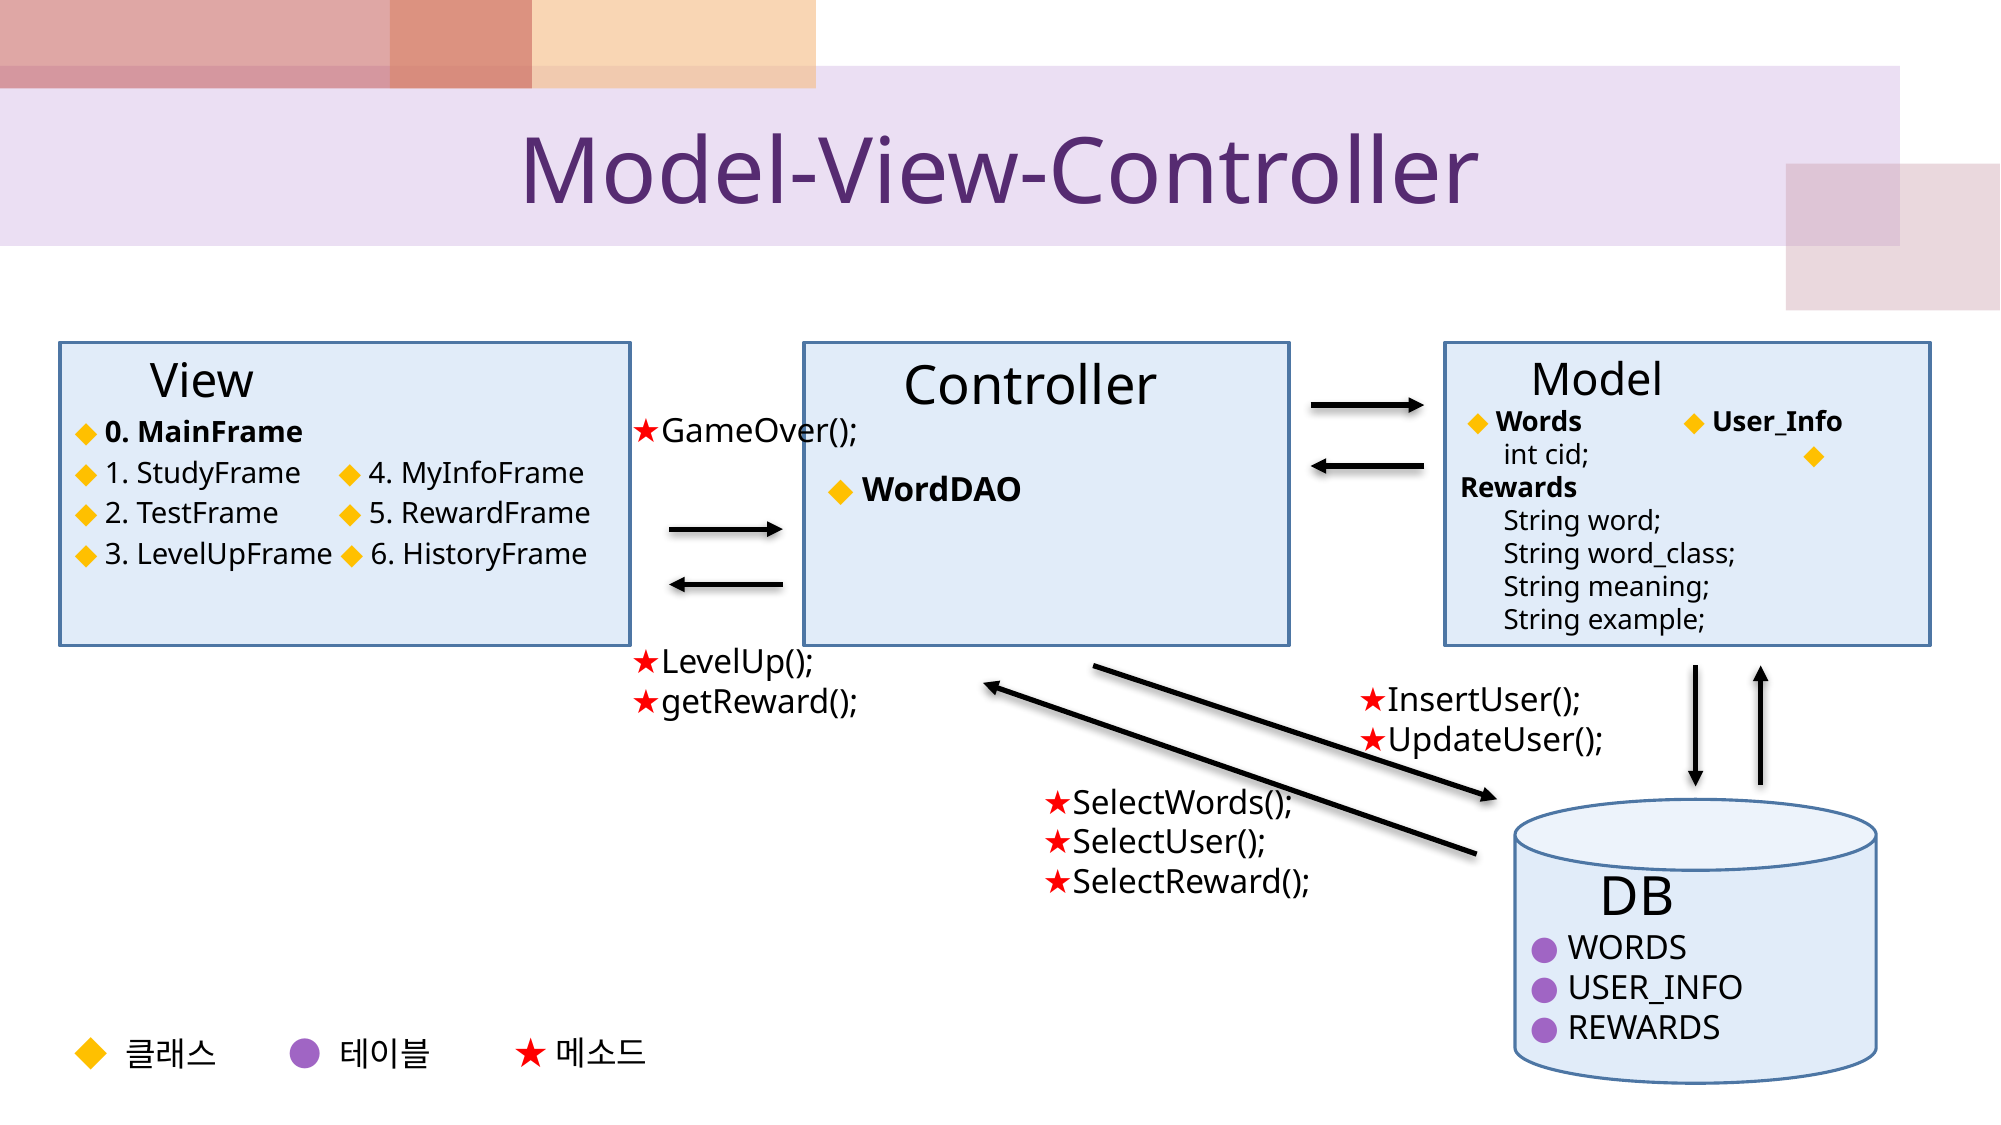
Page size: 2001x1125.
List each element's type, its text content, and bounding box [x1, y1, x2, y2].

text_box Model ◆ Words ◆ User_Info int cid; ◆ Rewards String word; String word_class; String meaning; String example; [1445, 342, 1930, 646]
text_box ★LevelUp(); ★getReward(); [616, 633, 928, 728]
text_box ★GameOver(); [616, 401, 928, 457]
text_box ★메소드 [500, 1025, 726, 1080]
text_box ★InsertUser(); ★UpdateUser(); [1503, 670, 1627, 766]
text_box DB ● WORDS ● USER_INFO ● REWARDS [1515, 854, 1856, 1054]
text_box [1513, 797, 1878, 1085]
text_box ◆ 클래스 [59, 1025, 286, 1081]
title Model-View-Controller [99, 88, 1900, 246]
text_box ★SelectWords(); ★SelectUser(); ★SelectReward(); [1028, 865, 1340, 908]
text_box ● 테이블 [286, 1025, 500, 1081]
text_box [982, 682, 1477, 855]
list View ◆ 0. MainFrame ◆ 1. StudyFrame ◆ 4. MyInfoFrame ◆ 2. TestFrame ◆ 5. RewardFrame ◆ 3. LevelUpFrame ◆ 6. HistoryFrame [59, 342, 631, 646]
text_box Controller ◆ WordDAO [804, 342, 1289, 646]
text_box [1092, 665, 1498, 800]
